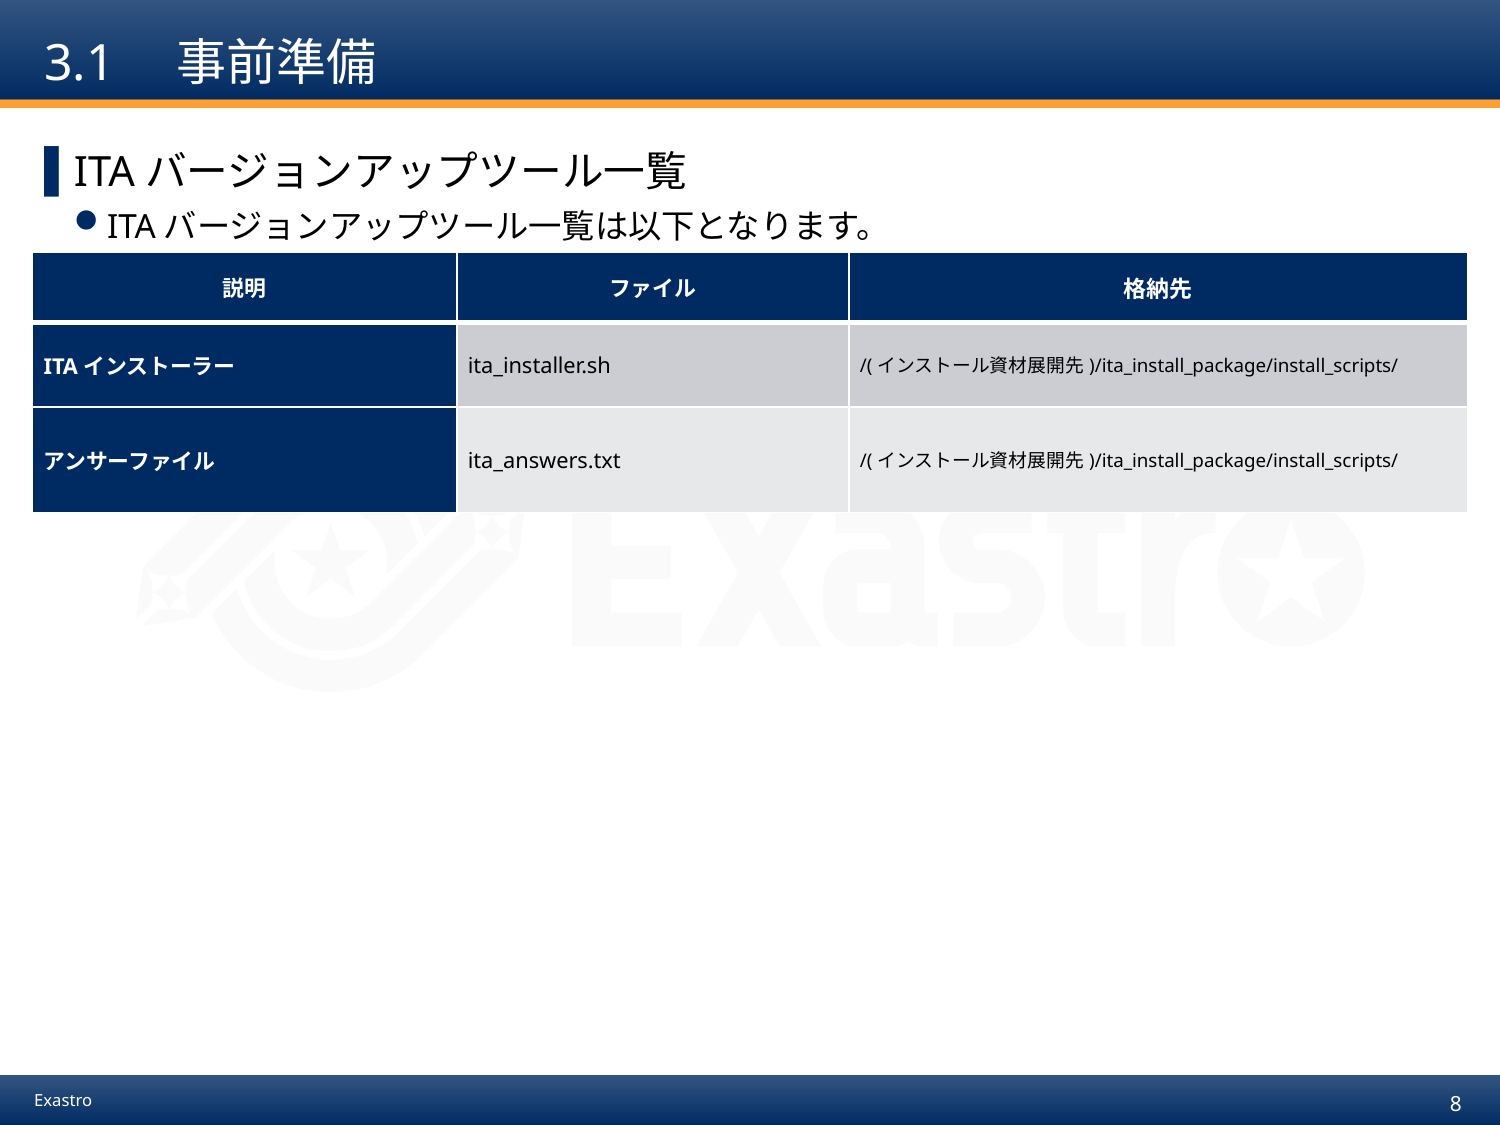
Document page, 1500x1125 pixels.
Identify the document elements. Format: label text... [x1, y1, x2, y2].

table_header 格納先 [850, 253, 1467, 320]
table_cell ITAインストーラー [33, 325, 456, 406]
table_cell /(インストール資材展開先)/ita_install_package/install_scripts/ [850, 408, 1467, 512]
title 3.1 事前準備 [29, 18, 1471, 96]
table_header ファイル [458, 253, 848, 320]
table_cell /(インストール資材展開先)/ita_install_package/install_scripts/ [850, 325, 1467, 406]
picture [0, 0, 1500, 1125]
table_cell ita_installer.sh [458, 325, 848, 406]
table_cell ita_answers.txt [458, 408, 848, 512]
table_header 説明 [33, 253, 456, 320]
list ITAバージョンアップツール一覧 ITAバージョンアップツール一覧は以下となります。 [29, 137, 1471, 1059]
table_cell アンサーファイル [33, 408, 456, 512]
